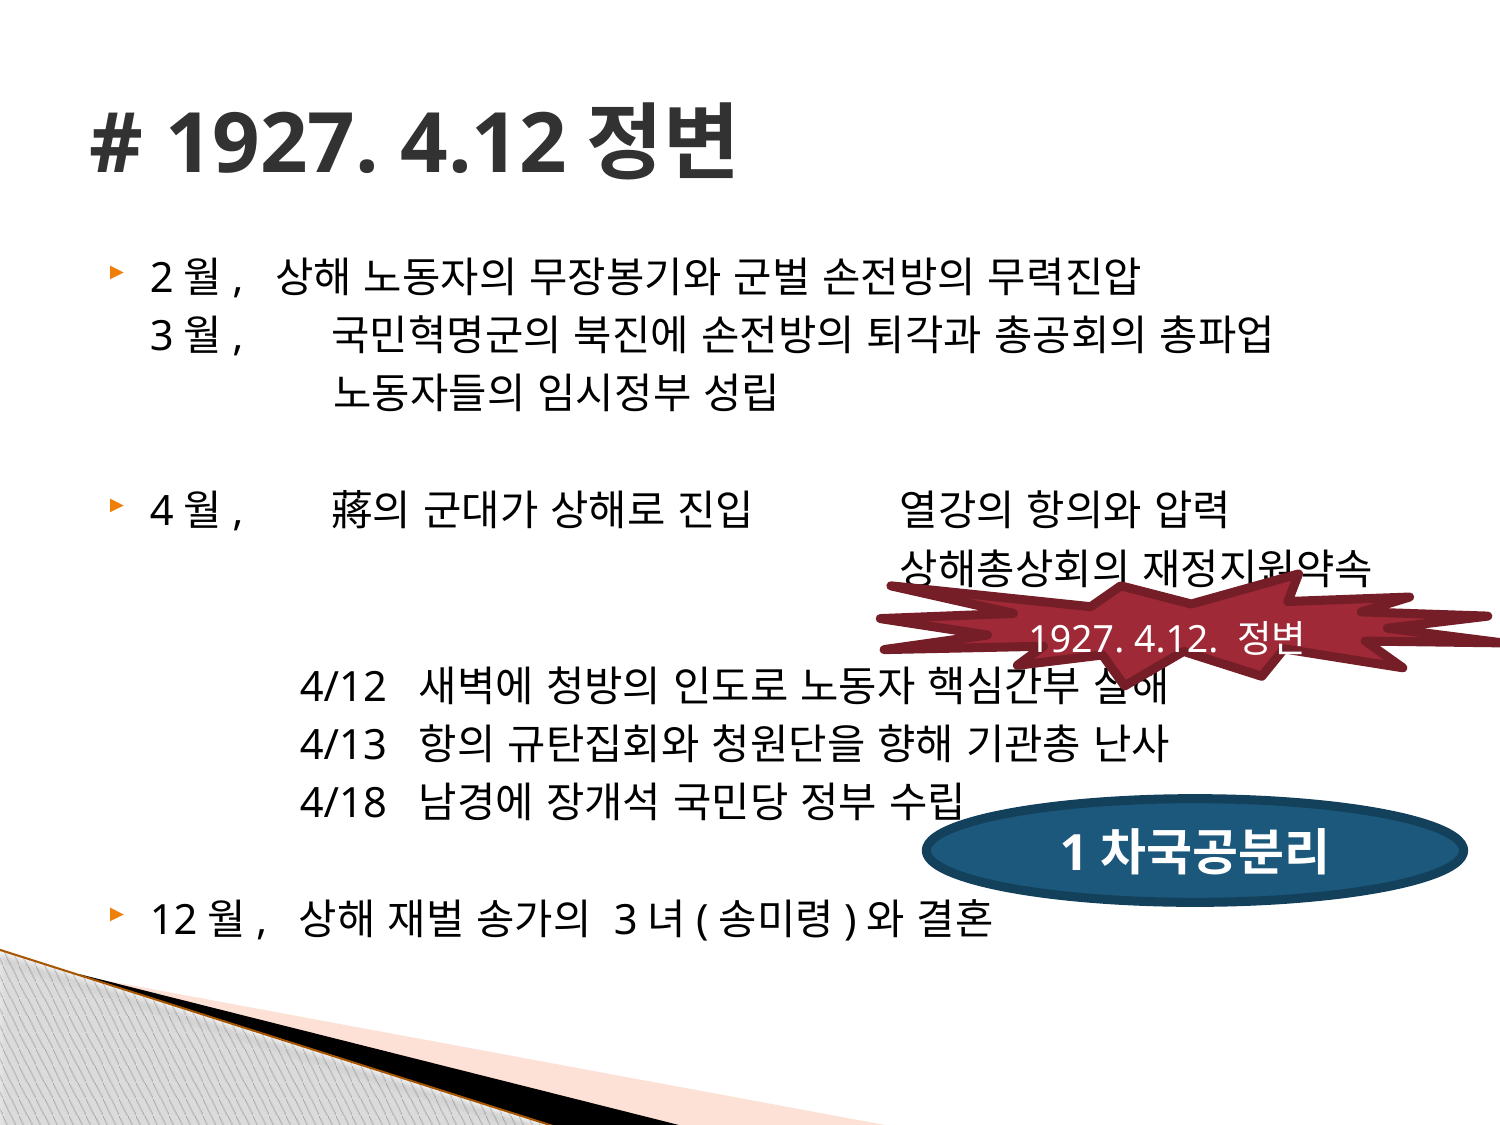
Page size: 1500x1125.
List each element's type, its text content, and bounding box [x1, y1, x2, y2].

title # 1927. 4.12정변 [75, 45, 1425, 233]
text_box 1차국공분리 [921, 794, 1469, 907]
list 2월, 상해 노동자의 무장봉기와 군벌 손전방의 무력진압 3월, 국민혁명군의 북진에 손전방의 퇴각과 총공회의 총파업 노동자들의 임시정부 성립 4월, 蔣의 군대가 상해로 진입 열강의 항의와 압력 상해총상회의 재정지원약속 4/12 새벽에 청방의 인도로 노동자 핵심간부 살해 4/13 항의 규탄집회와 청원단을 향해 기관총 난사 4/18 남경에 장개석 국민당 정부 수립 12월, 상해 재벌 송가의 3녀(송미령)와 결혼 [75, 243, 1425, 986]
text_box 1927. 4.12. 정변 [875, 569, 1500, 691]
